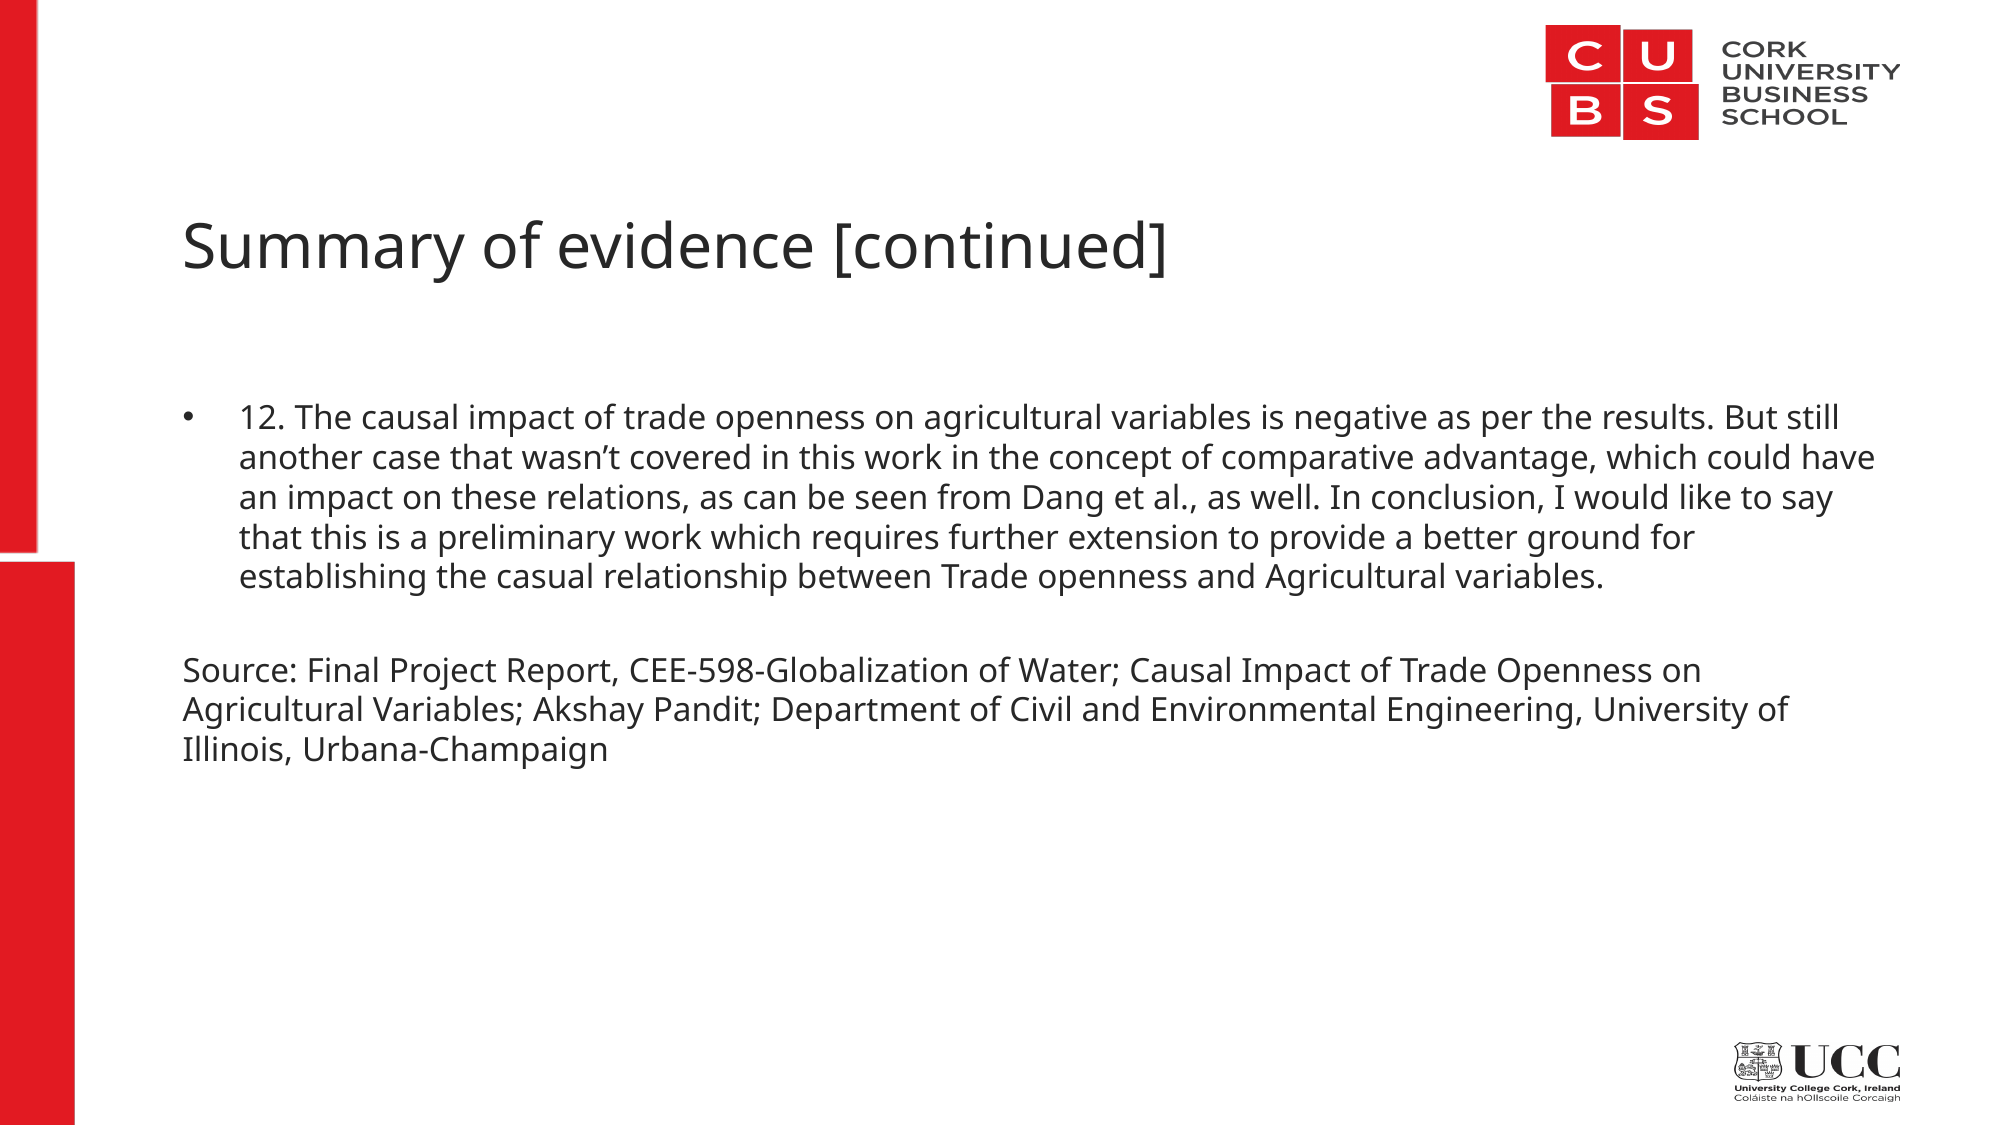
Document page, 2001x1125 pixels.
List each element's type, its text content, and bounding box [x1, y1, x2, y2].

picture [0, 0, 2000, 1125]
list 12. The causal impact of trade openness on agricultural variables is negative as per the results. But still another case that wasn’t covered in this work in the concept of comparative advantage, which could have an impact on these relations, as can be seen from Dang et al., as well. In conclusion, I would like to say that this is a preliminary work which requires further extension to provide a better ground for establishing the casual relationship between Trade openness and Agricultural variables. Source: Final Project Report, CEE-598-Globalization of Water; Causal Impact of Trade Openness on Agricultural Variables; Akshay Pandit; Department of Civil and Environmental Engineering, University of Illinois, Urbana-Champaign [167, 388, 1900, 980]
title Summary of evidence [continued] [167, 154, 1900, 332]
